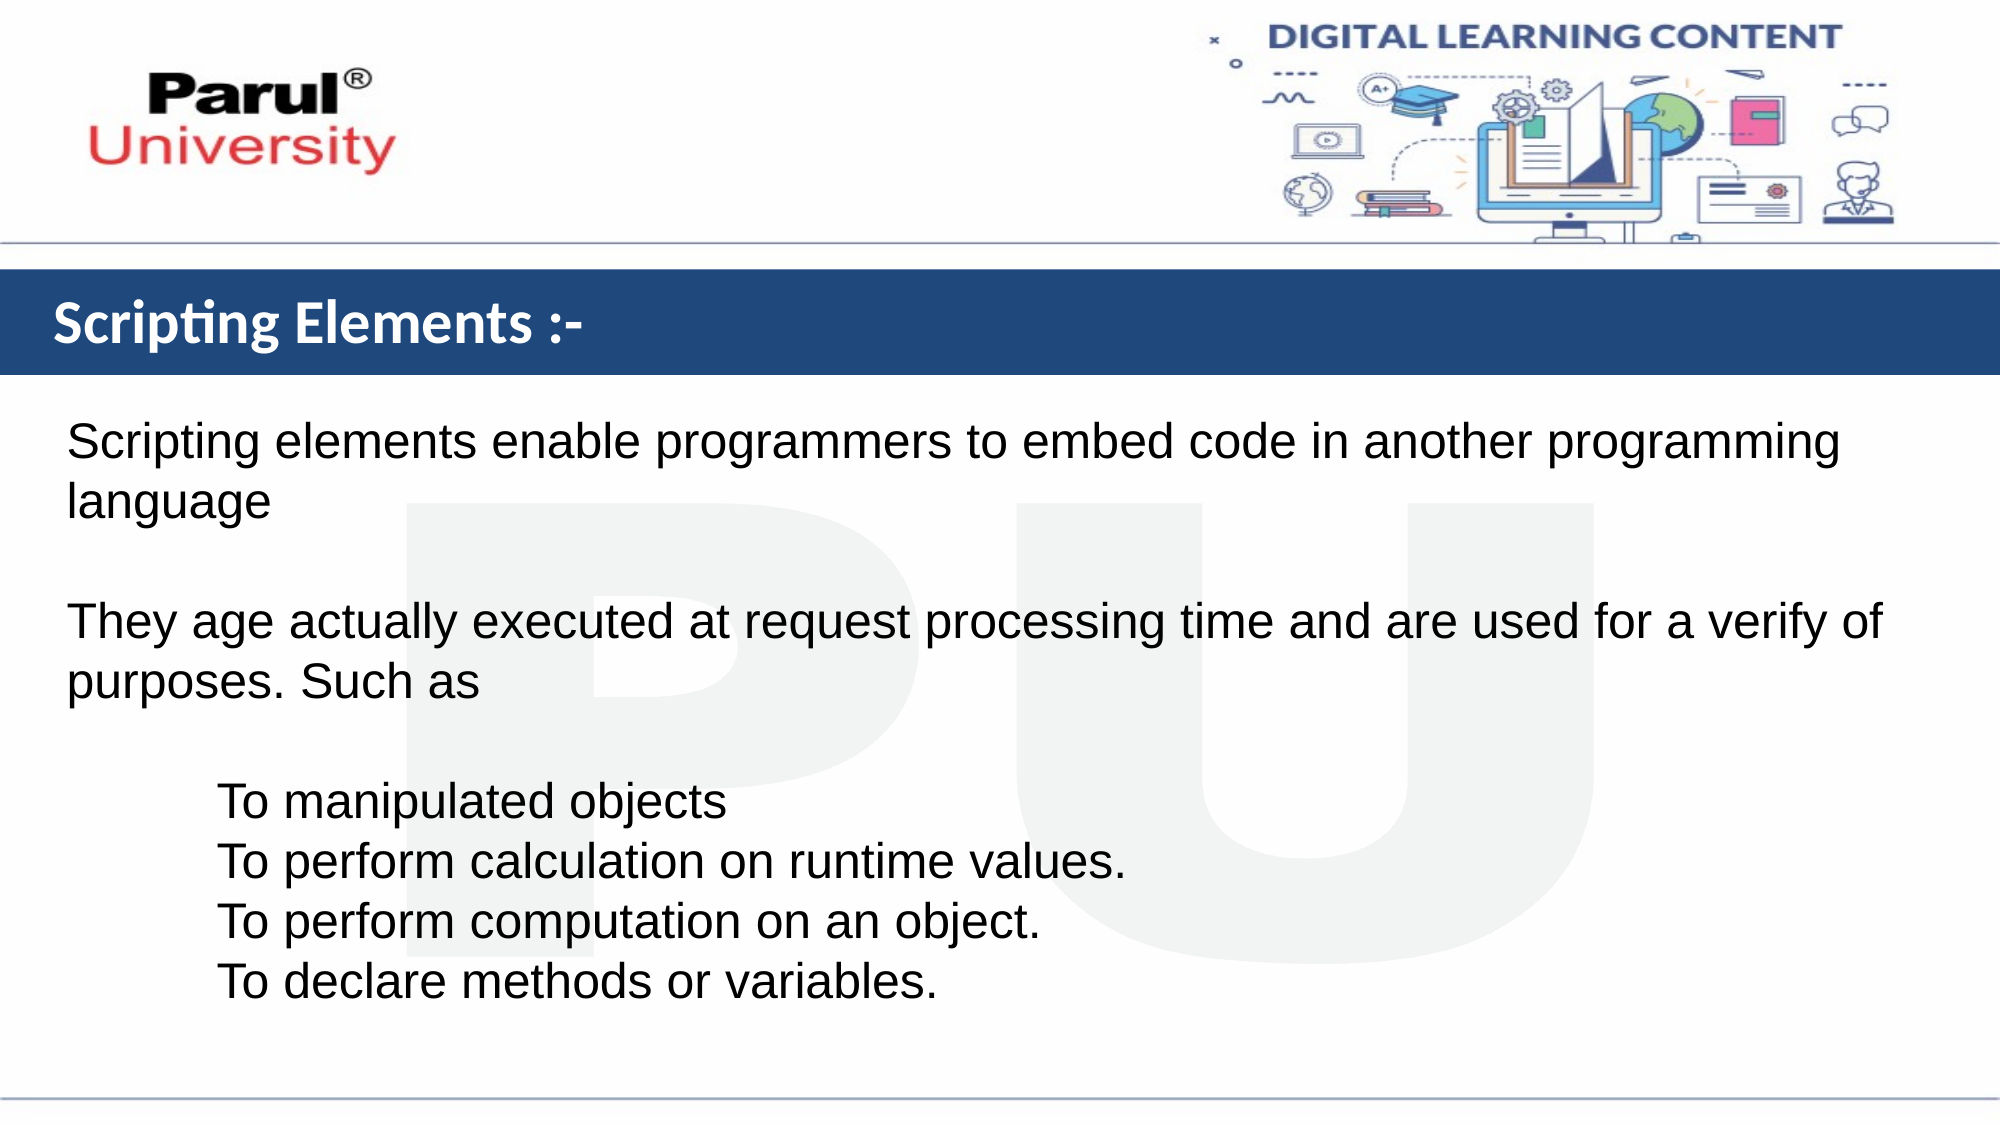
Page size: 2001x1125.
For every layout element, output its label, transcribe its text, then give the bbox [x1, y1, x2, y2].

picture [0, 0, 2000, 269]
title Scripting Elements :- [51, 278, 1978, 469]
picture [0, 375, 2000, 1125]
text_box Scripting elements enable programmers to embed code in another programming language They age actually executed at request processing time and are used for a verify of purposes. Such as To manipulated objects To perform calculation on runtime values. To perform computation on an object. To declare methods or variables. [51, 400, 1958, 1016]
